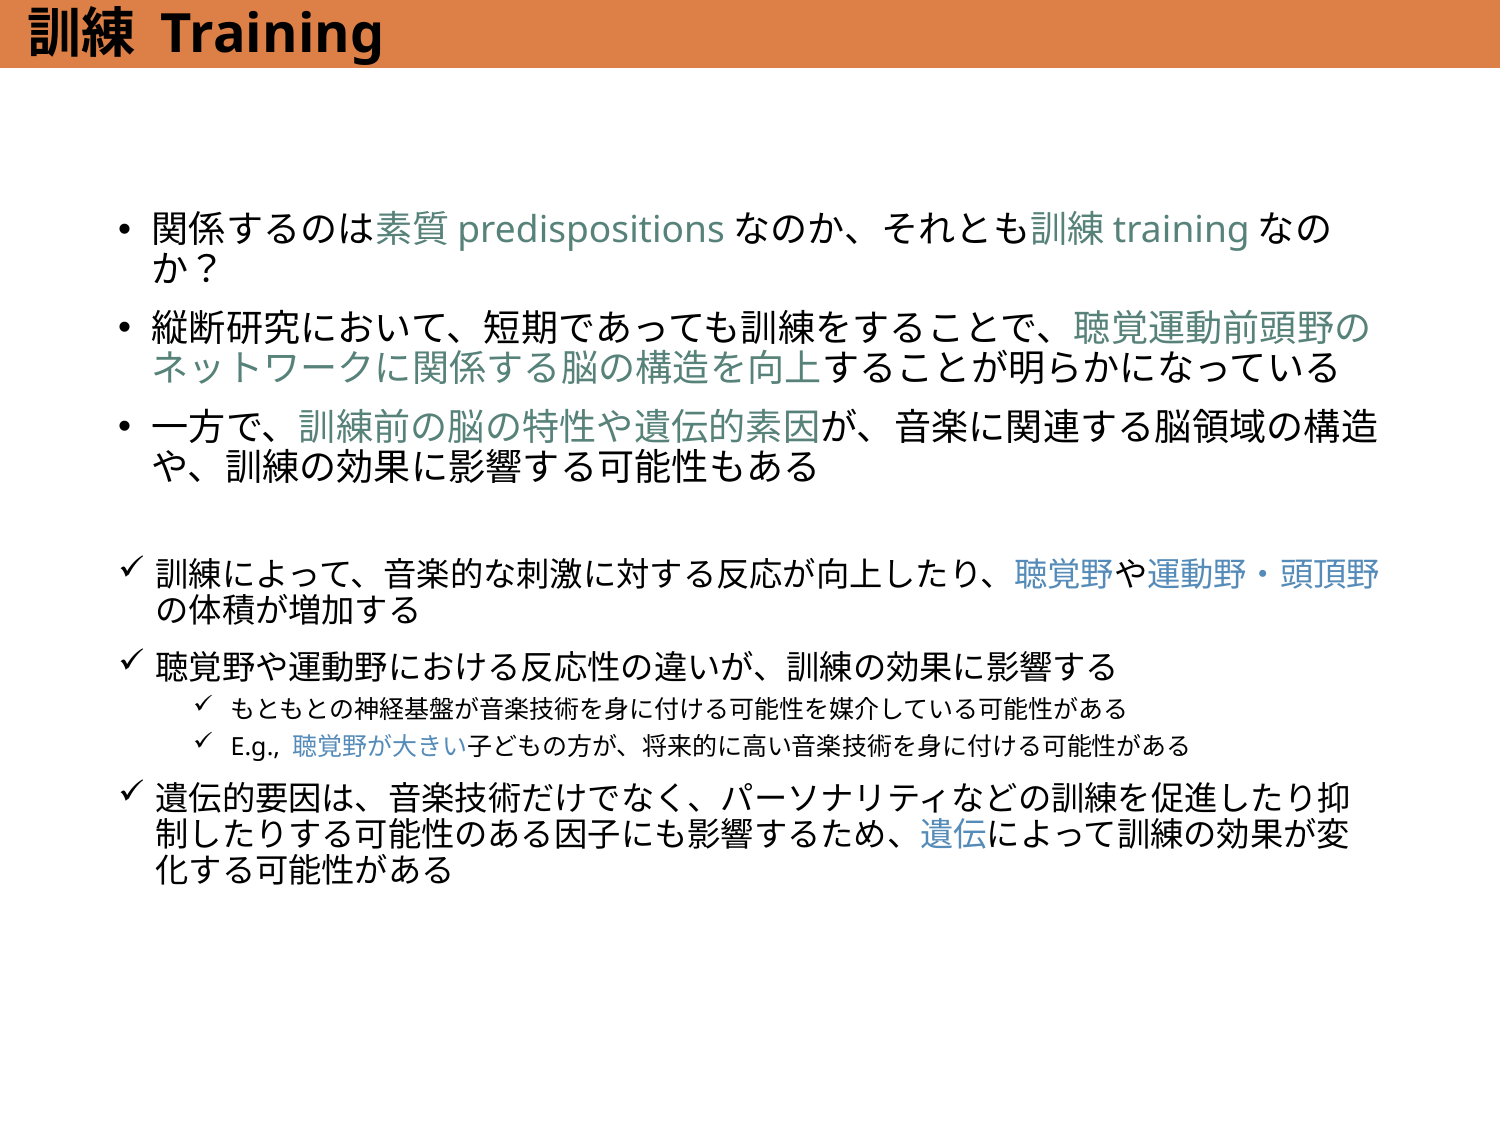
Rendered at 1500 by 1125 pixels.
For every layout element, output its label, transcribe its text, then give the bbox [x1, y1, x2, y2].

title 訓練 Training [12, 11, 1306, 59]
text_box 訓練によって、音楽的な刺激に対する反応が向上したり、聴覚野や運動野・頭頂野の体積が増加する 聴覚野や運動野における反応性の違いが、訓練の効果に影響する もともとの神経基盤が音楽技術を身に付ける可能性を媒介している可能性がある E.g., 聴覚野が大きい子どもの方が、将来的に高い音楽技術を身に付ける可能性がある 遺伝的要因は、音楽技術だけでなく、パーソナリティなどの訓練を促進したり抑制したりする可能性のある因子にも影響するため、遺伝によって訓練の効果が変化する可能性がある [103, 550, 1397, 909]
text_box [0, 0, 1500, 68]
list 関係するのは素質predispositionsなのか、それとも訓練trainingなのか？ 縦断研究において、短期であっても訓練をすることで、聴覚運動前頭野のネットワークに関係する脳の構造を向上することが明らかになっている 一方で、訓練前の脳の特性や遺伝的素因が、音楽に関連する脳領域の構造や、訓練の効果に影響する可能性もある [103, 203, 1397, 515]
